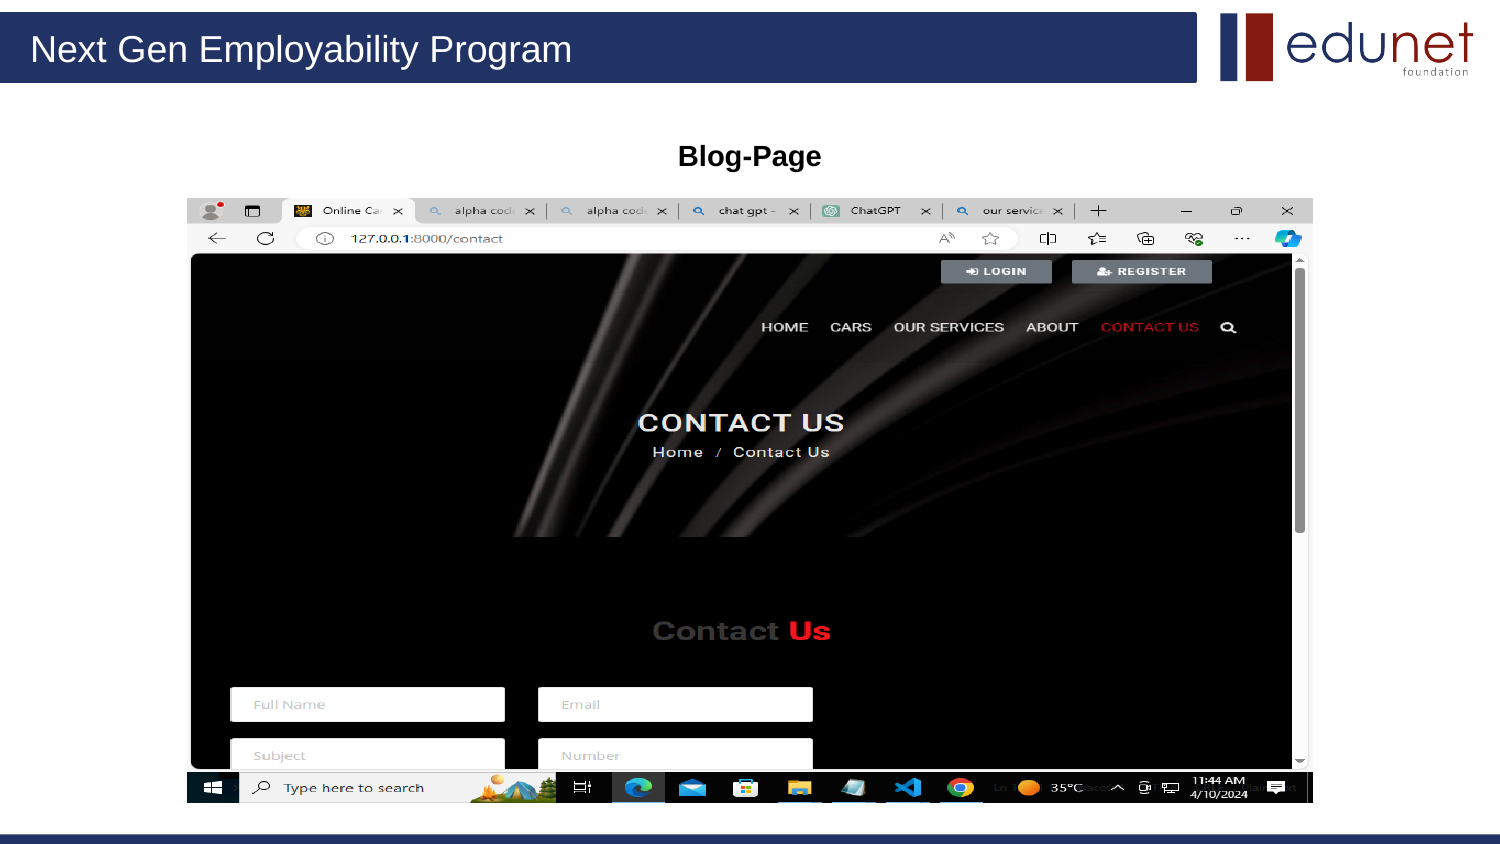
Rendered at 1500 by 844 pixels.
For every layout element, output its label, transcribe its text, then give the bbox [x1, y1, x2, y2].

picture [1279, 14, 1482, 83]
title Blog-Page [103, 101, 1397, 208]
picture [187, 198, 1313, 803]
